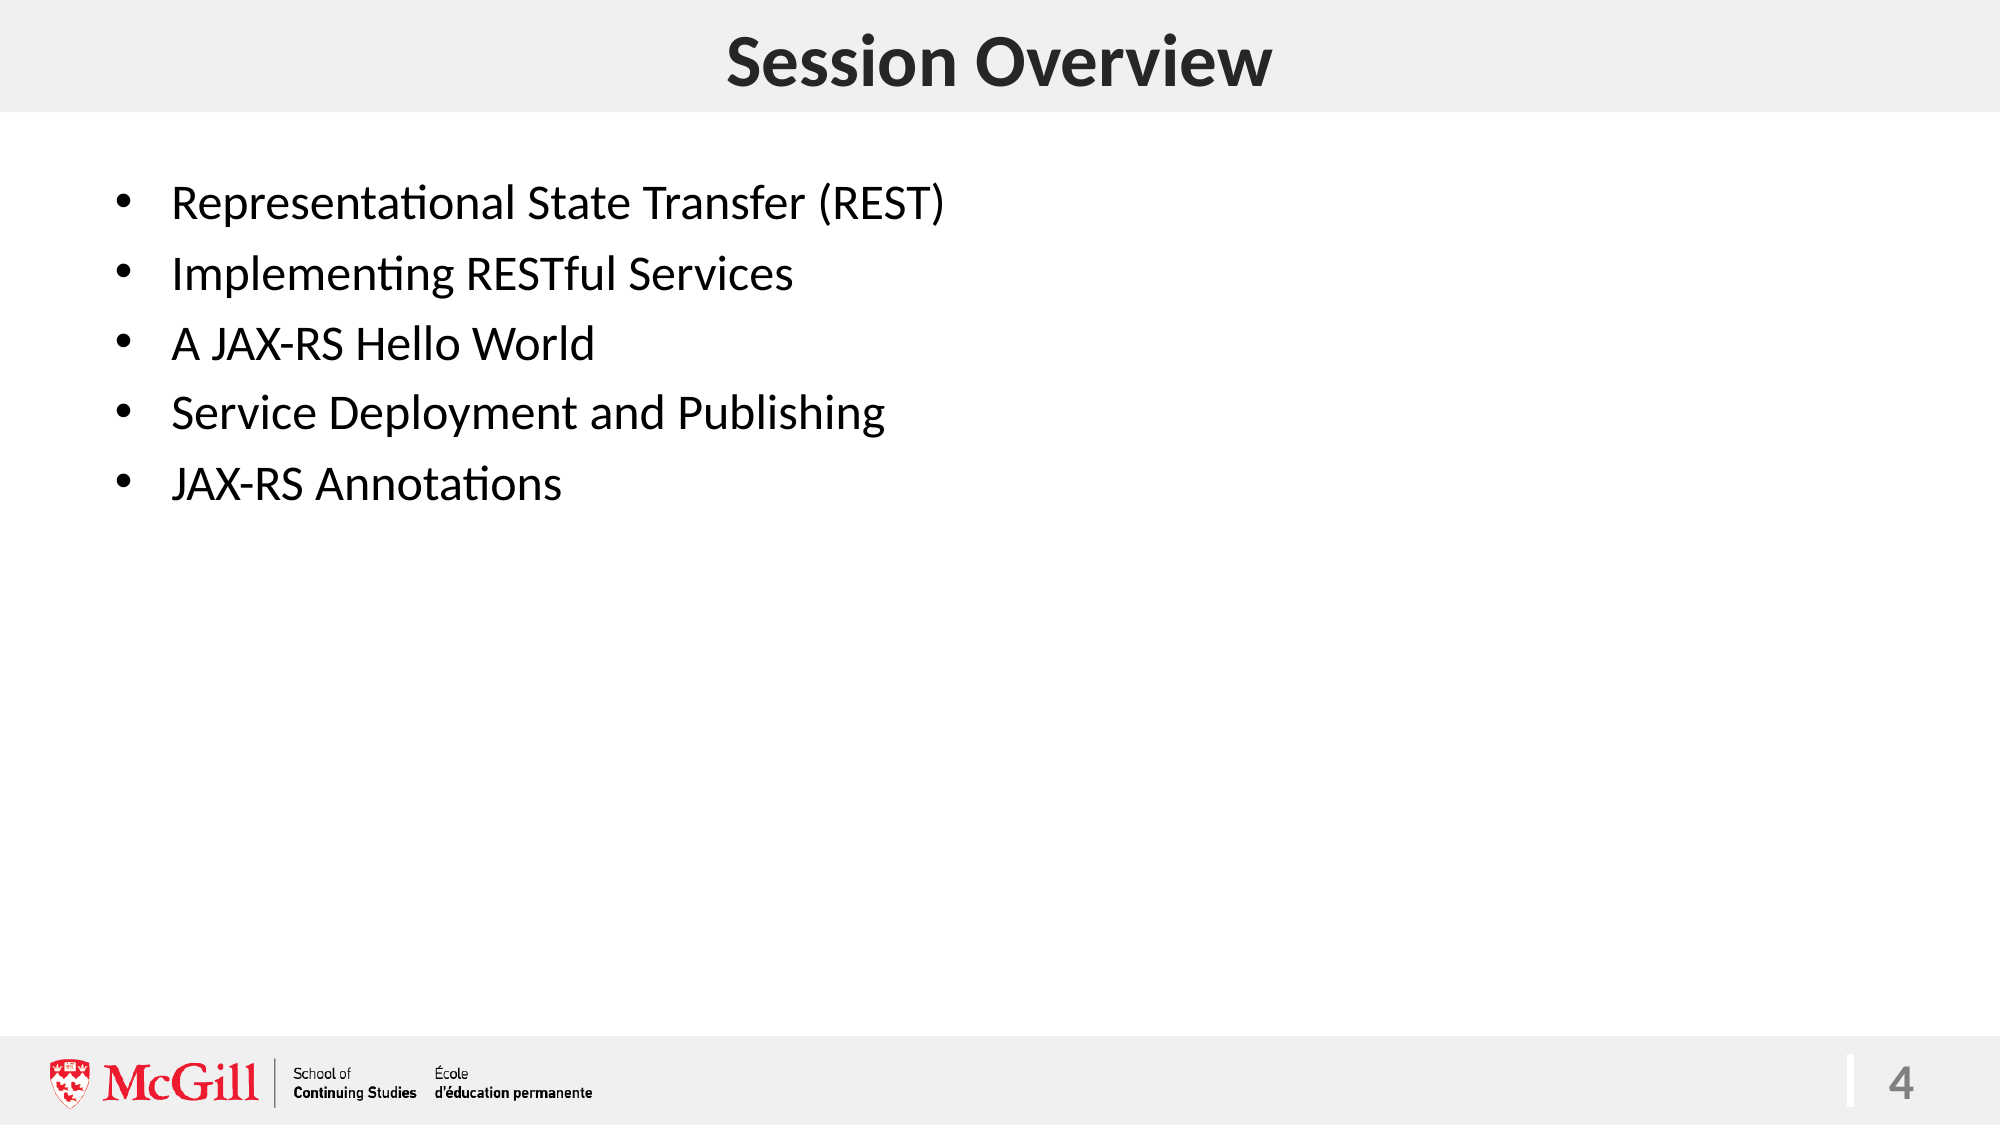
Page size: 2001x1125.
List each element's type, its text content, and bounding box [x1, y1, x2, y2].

picture [50, 1058, 592, 1109]
title Session Overview [0, 0, 2000, 113]
list Representational State Transfer (REST) Implementing RESTful Services A JAX-RS Hello World Service Deployment and Publishing JAX-RS Annotations [99, 162, 1900, 1005]
